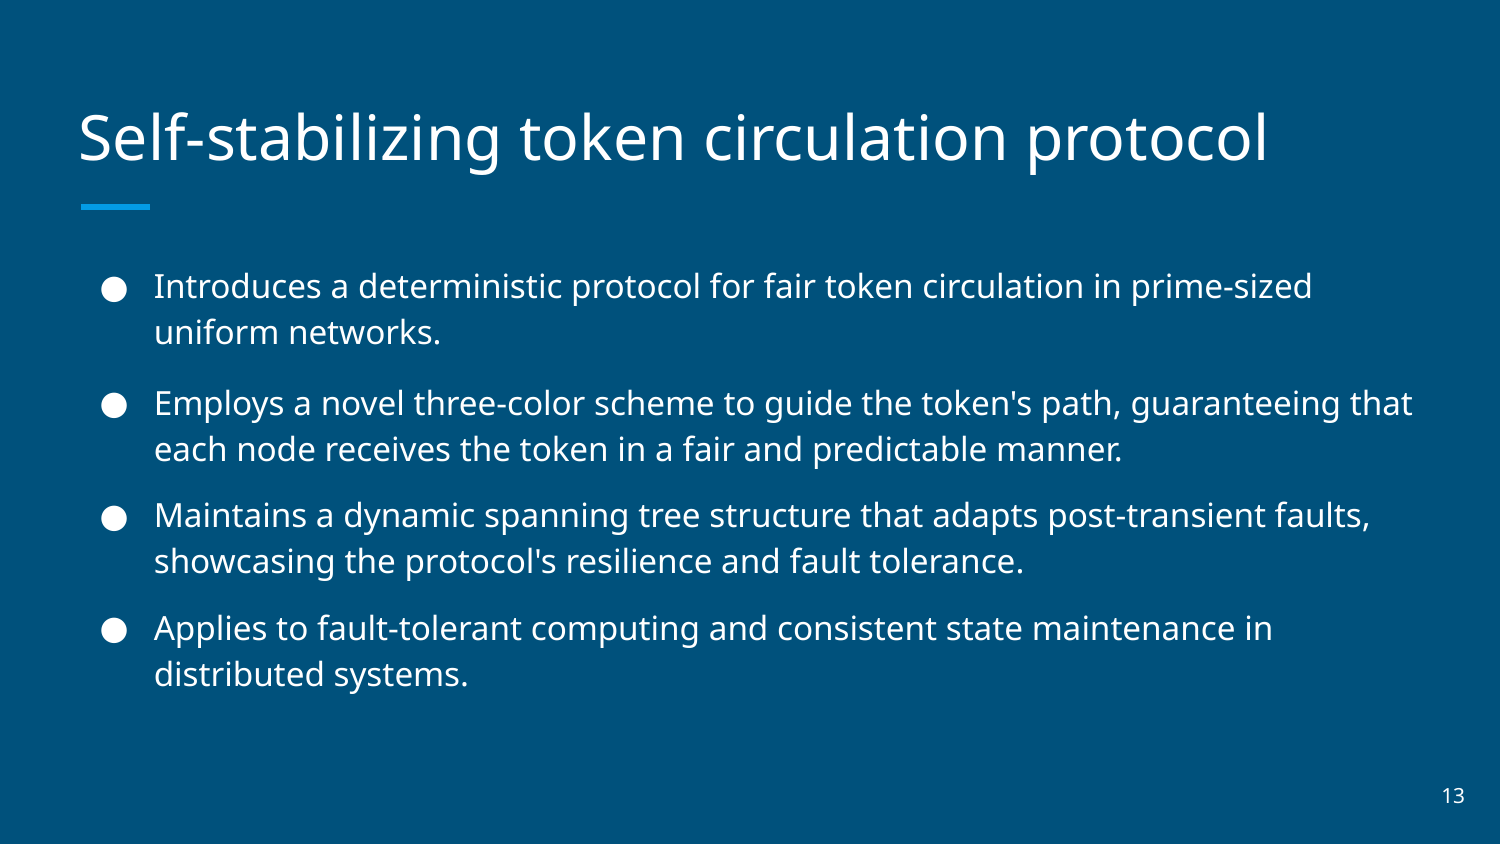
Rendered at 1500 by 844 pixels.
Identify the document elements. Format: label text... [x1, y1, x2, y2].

list Introduces a deterministic protocol for fair token circulation in prime-sized uniform networks. Employs a novel three-color scheme to guide the token's path, guaranteeing that each node receives the token in a fair and predictable manner. Maintains a dynamic spanning tree structure that adapts post-transient faults, showcasing the protocol's resilience and fault tolerance. Applies to fault-tolerant computing and consistent state maintenance in distributed systems. [63, 244, 1437, 750]
slide_number 13 [1389, 764, 1480, 830]
title Self-stabilizing token circulation protocol [63, 75, 1437, 188]
